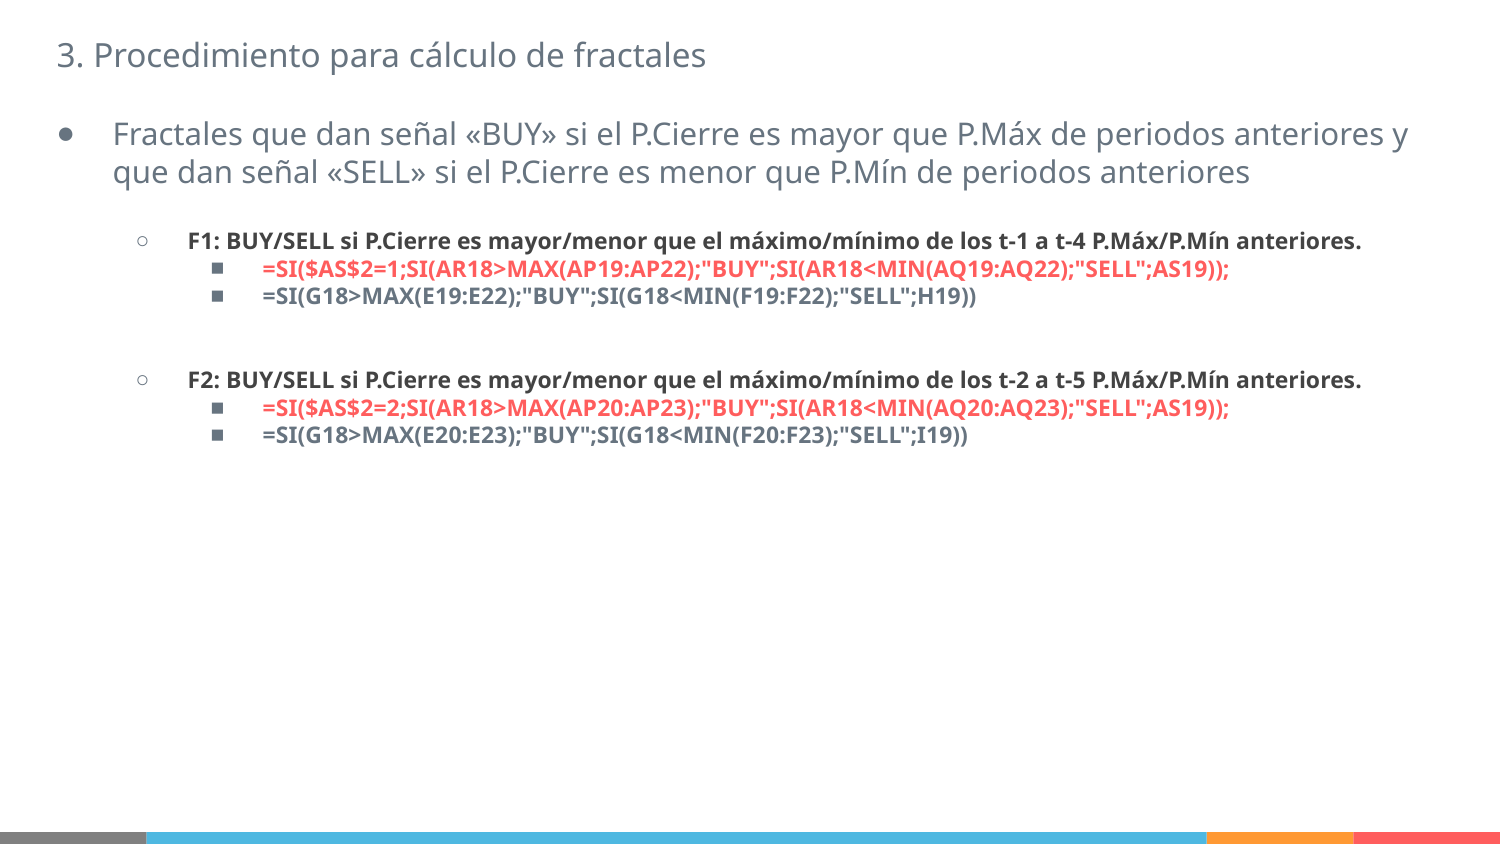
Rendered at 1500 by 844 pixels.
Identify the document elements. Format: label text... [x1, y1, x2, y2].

list 3. Procedimiento para cálculo de fractales Fractales que dan señal «BUY» si el P.Cierre es mayor que P.Máx de periodos anteriores y que dan señal «SELL» si el P.Cierre es menor que P.Mín de periodos anteriores F1: BUY/SELL si P.Cierre es mayor/menor que el máximo/mínimo de los t-1 a t-4 P.Máx/P.Mín anteriores. =SI($AS$2=1;SI(AR18>MAX(AP19:AP22);"BUY";SI(AR18<MIN(AQ19:AQ22);"SELL";AS19)); =SI(G18>MAX(E19:E22);"BUY";SI(G18<MIN(F19:F22);"SELL";H19)) F2: BUY/SELL si P.Cierre es mayor/menor que el máximo/mínimo de los t-2 a t-5 P.Máx/P.Mín anteriores. =SI($AS$2=2;SI(AR18>MAX(AP20:AP23);"BUY";SI(AR18<MIN(AQ20:AQ23);"SELL";AS19)); =SI(G18>MAX(E20:E23);"BUY";SI(G18<MIN(F20:F23);"SELL";I19)) [22, 19, 1474, 844]
